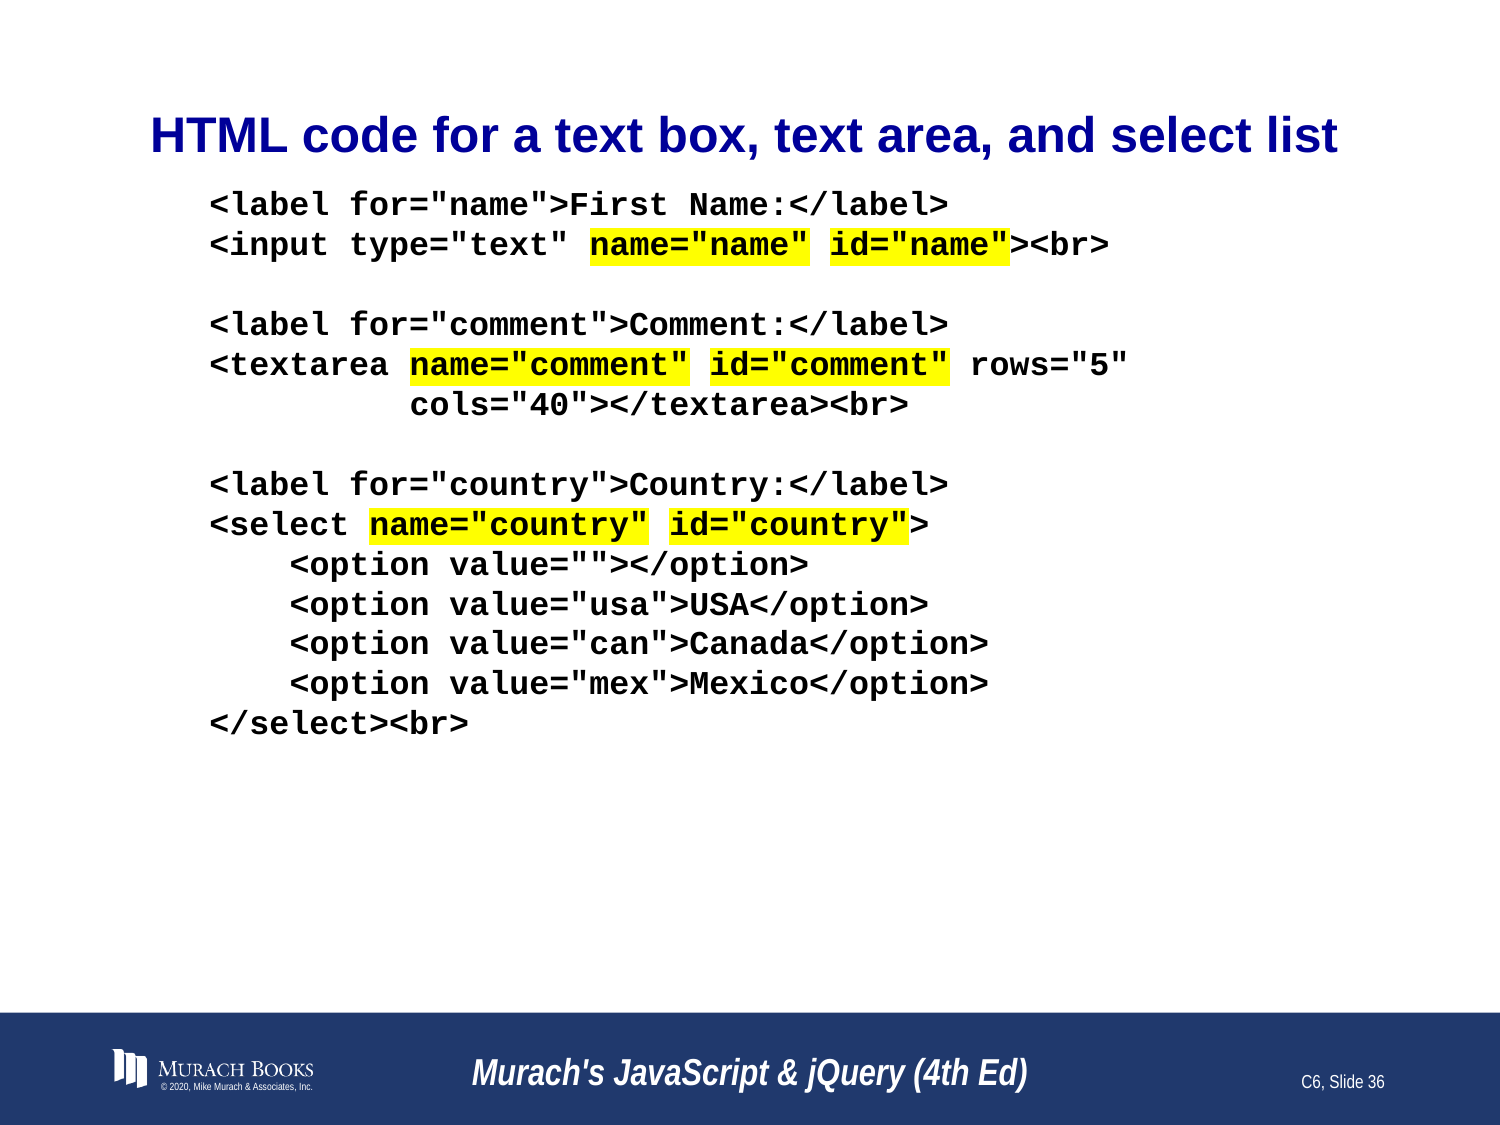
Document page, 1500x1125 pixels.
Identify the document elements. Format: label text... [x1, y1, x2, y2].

list <label for="name">First Name:</label> <input type="text" name="name" id="name"><br> <label for="comment">Comment:</label> <textarea name="comment" id="comment" rows="5" cols="40"></textarea><br> <label for="country">Country:</label> <select name="country" id="country"> <option value=""></option> <option value="usa">USA</option> <option value="can">Canada</option> <option value="mex">Mexico</option> </select><br> [137, 174, 1350, 975]
slide_number Murach's JavaScript & jQuery (4th Ed) [463, 1025, 1050, 1100]
footer © 2020, Mike Murach & Associates, Inc. [12, 1025, 463, 1100]
slide_number C6, Slide 36 [1087, 1025, 1400, 1100]
title HTML code for a text box, text area, and select list [150, 102, 1350, 164]
